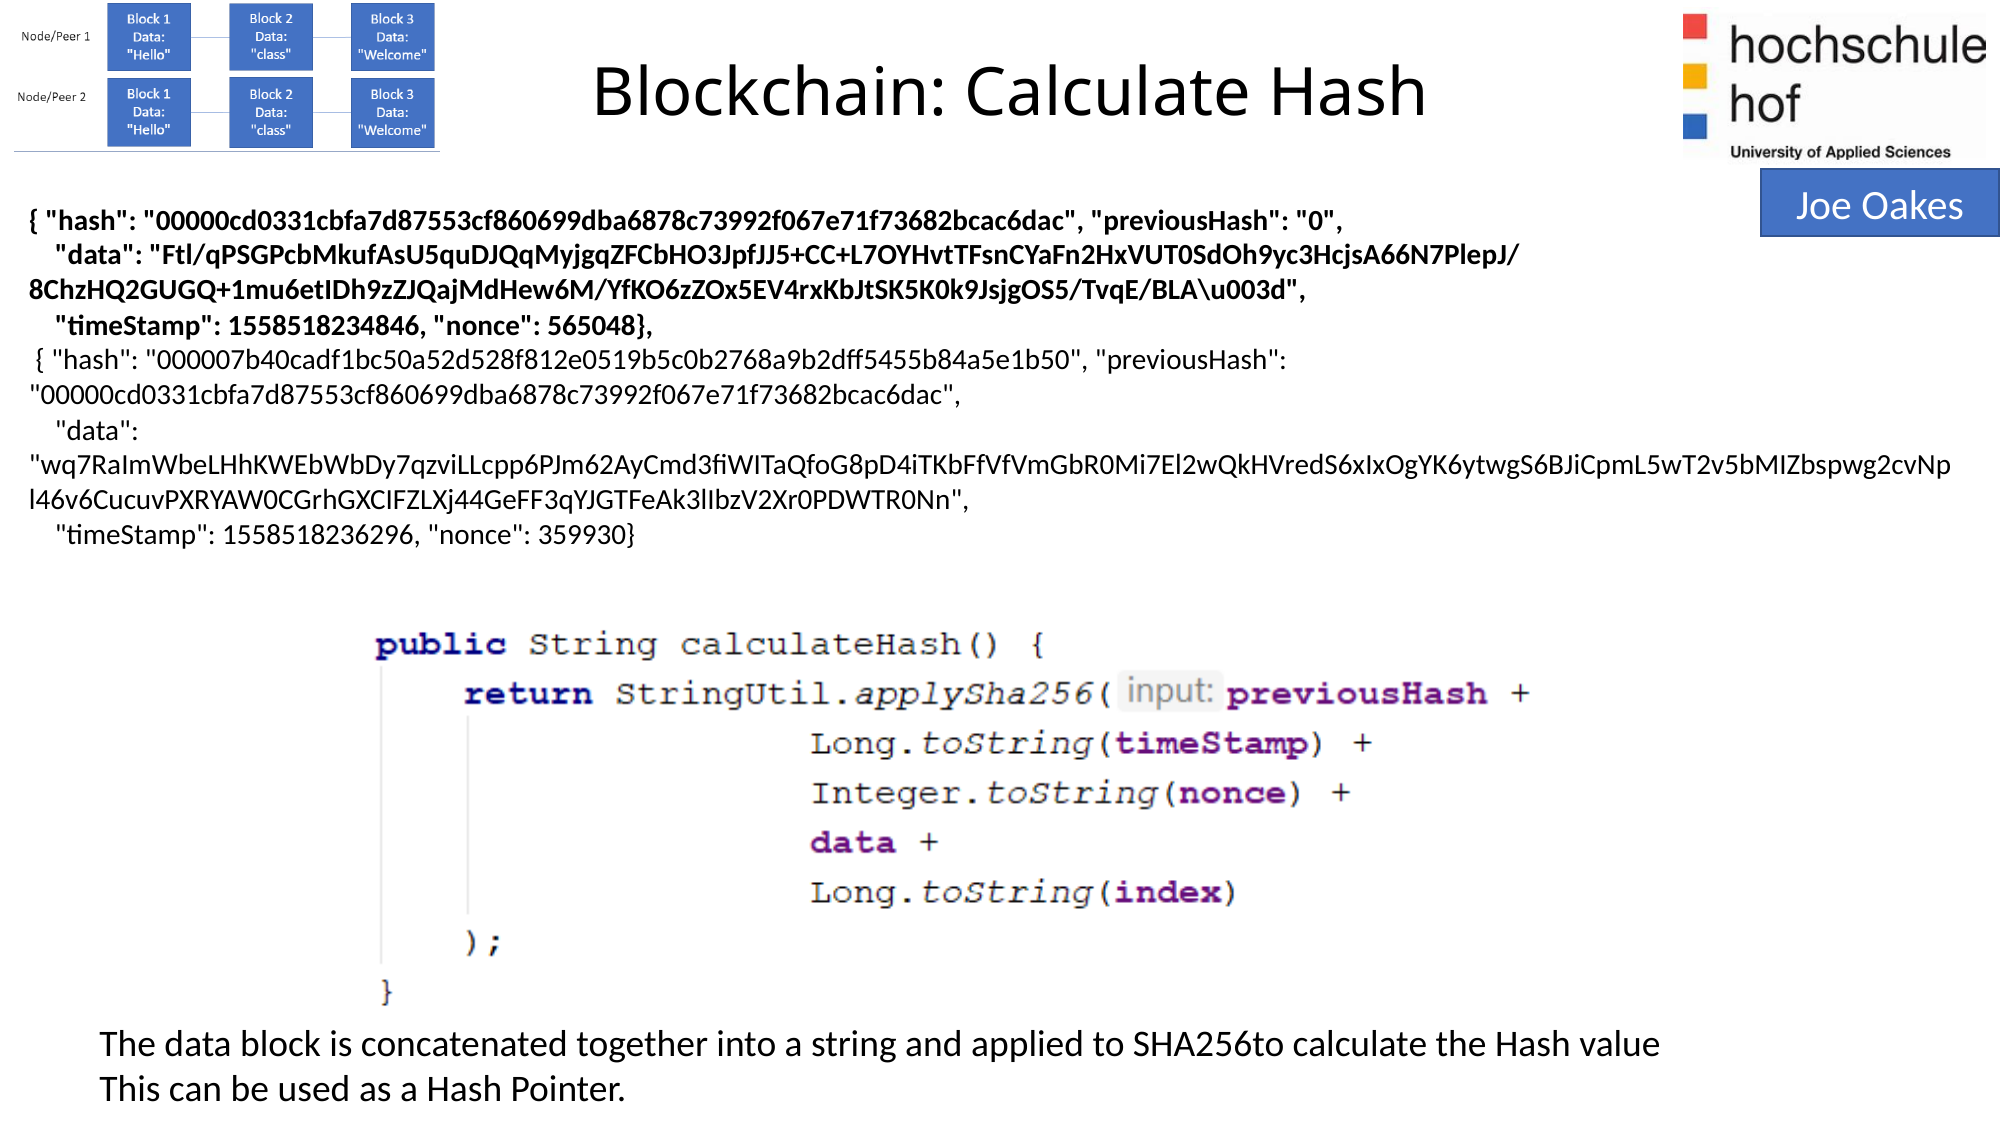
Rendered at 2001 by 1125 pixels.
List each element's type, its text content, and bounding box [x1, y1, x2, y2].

text_box { "hash": "00000cd0331cbfa7d87553cf860699dba6878c73992f067e71f73682bcac6dac", "previousHash": "0", "data": "Ftl/qPSGPcbMkufAsU5quDJQqMyjgqZFCbHO3JpfJJ5+CC+L7OYHvtTFsnCYaFn2HxVUT0SdOh9yc3HcjsA66N7PlepJ/8ChzHQ2GUGQ+1mu6etIDh9zZJQajMdHew6M/YfKO6zZOx5EV4rxKbJtSK5K0k9JsjgOS5/TvqE/BLA\u003d", "timeStamp": 1558518234846, "nonce": 565048}, { "hash": "000007b40cadf1bc50a52d528f812e0519b5c0b2768a9b2dff5455b84a5e1b50", "previousHash": "00000cd0331cbfa7d87553cf860699dba6878c73992f067e71f73682bcac6dac", "data": "wq7RaImWbeLHhKWEbWbDy7qzviLLcpp6PJm62AyCmd3fiWITaQfoG8pD4iTKbFfVfVmGbR0Mi7El2wQkHVredS6xIxOgYK6ytwgS6BJiCpmL5wT2v5bMIZbspwg2cvNpl46v6CucuvPXRYAW0CGrhGXCIFZLXj44GeFF3qYJGTFeAk3lIbzV2Xr0PDWTR0Nn", "timeStamp": 1558518236296, "nonce": 359930} [14, 193, 1974, 558]
picture [1683, 7, 1986, 168]
title Blockchain: Calculate Hash [576, 19, 1493, 170]
picture [354, 621, 1581, 1012]
picture [14, 0, 440, 152]
text_box Joe Oakes [1760, 168, 2000, 237]
text_box The data block is concatenated together into a string and applied to SHA256to calculate the Hash value This can be used as a Hash Pointer. [84, 1011, 1835, 1117]
